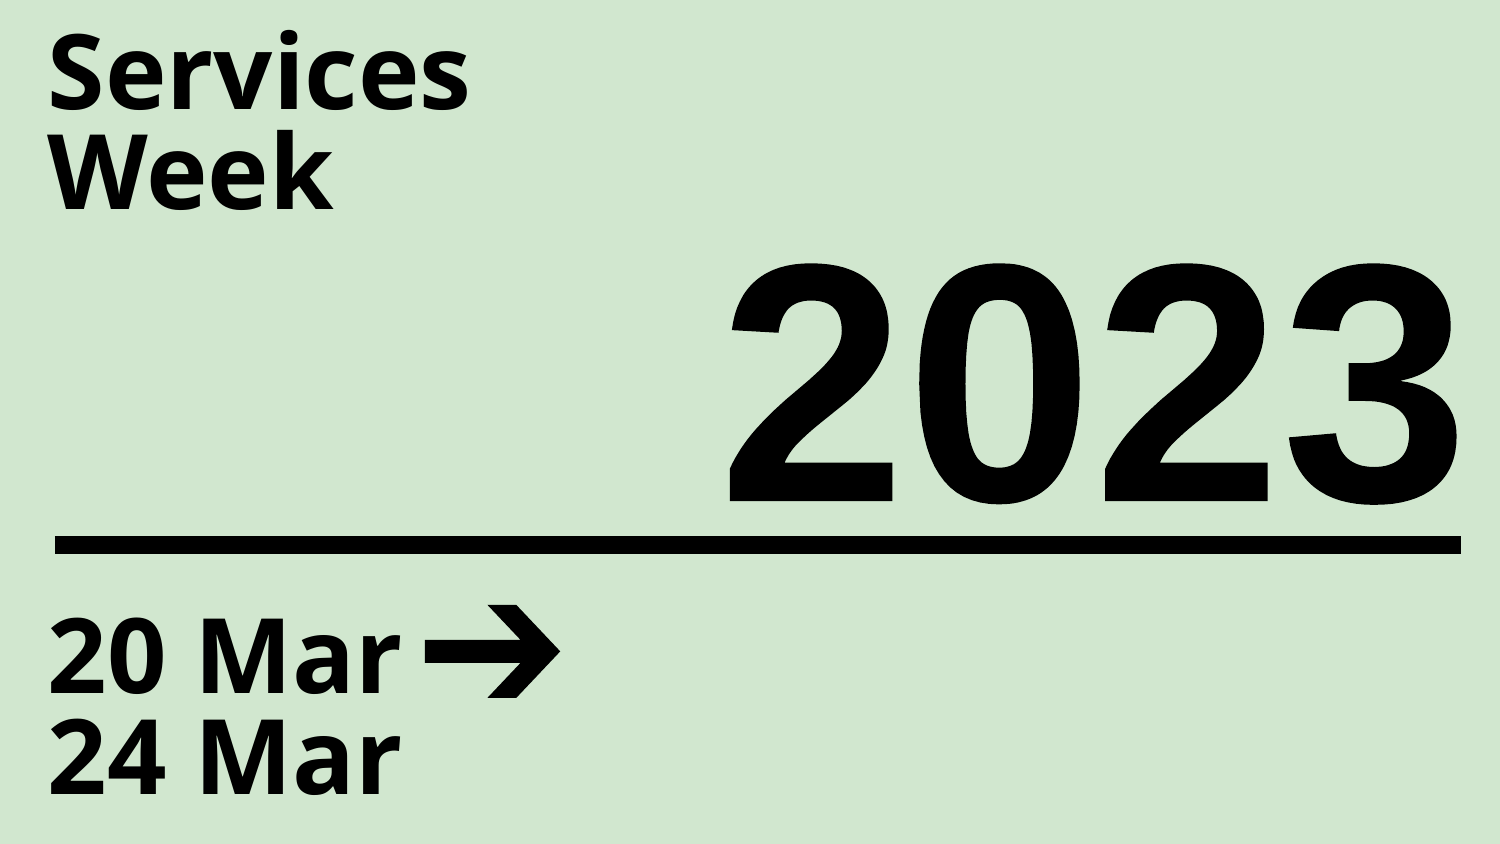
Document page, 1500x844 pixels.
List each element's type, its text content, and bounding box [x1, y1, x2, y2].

text_box Services Week 20 Mar 24 Mar [44, 0, 1378, 844]
